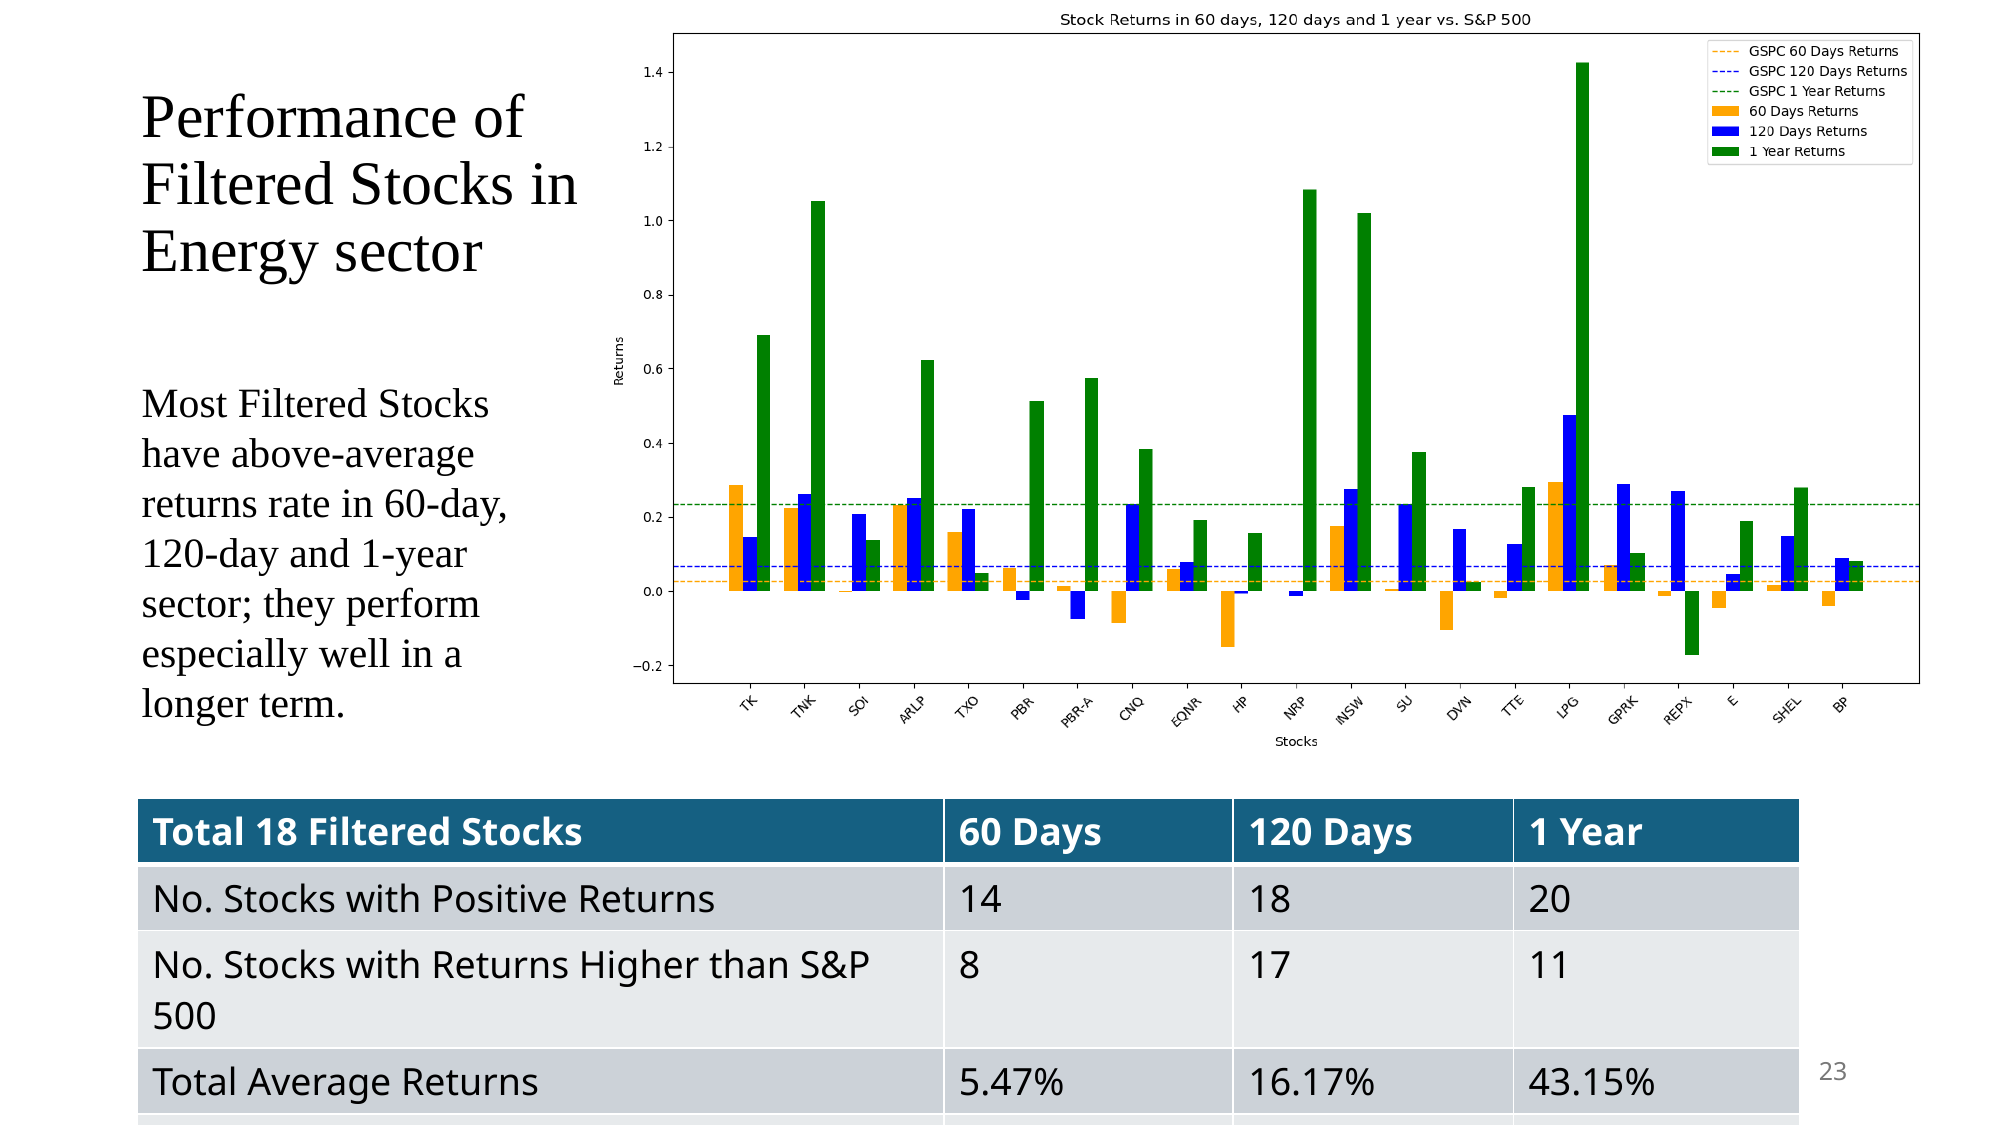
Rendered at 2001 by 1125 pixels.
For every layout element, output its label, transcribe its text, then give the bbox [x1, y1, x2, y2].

table_header Total 18 Filtered Stocks [138, 799, 943, 862]
table_header 1 Year [1514, 799, 1799, 862]
table_cell 16.17% [1234, 1049, 1513, 1113]
table_cell 11 [1514, 931, 1799, 1047]
table_cell 18 [1234, 867, 1513, 930]
table_cell 43.15% [1514, 1049, 1799, 1113]
table_cell 20 [1514, 867, 1799, 930]
table_cell 14 [945, 867, 1232, 930]
table_cell 8 [945, 931, 1232, 1047]
table_cell 5.47% [945, 1049, 1232, 1113]
text_box Most Filtered Stocks have above-average returns rate in 60-day, 120-day and 1-year sector; they perform especially well in a longer term. [126, 368, 566, 733]
table_cell Returns of S&P 500 [138, 1115, 943, 1125]
table_cell 6.89% [1234, 1115, 1513, 1125]
slide_number 23 [1801, 1042, 1863, 1103]
table_cell 2.65% [945, 1115, 1232, 1125]
table_cell No. Stocks with Positive Returns [138, 867, 943, 930]
table_header 120 Days [1234, 799, 1513, 862]
picture [597, 0, 1933, 763]
table_cell No. Stocks with Returns Higher than S&P 500 [138, 931, 943, 1047]
table_cell 17 [1234, 931, 1513, 1047]
table_cell Total Average Returns [138, 1049, 943, 1113]
table_cell 23.62% [1514, 1115, 1799, 1125]
table_header 60 Days [945, 799, 1232, 862]
text_box Performance of Filtered Stocks in Energy sector [126, 75, 597, 293]
